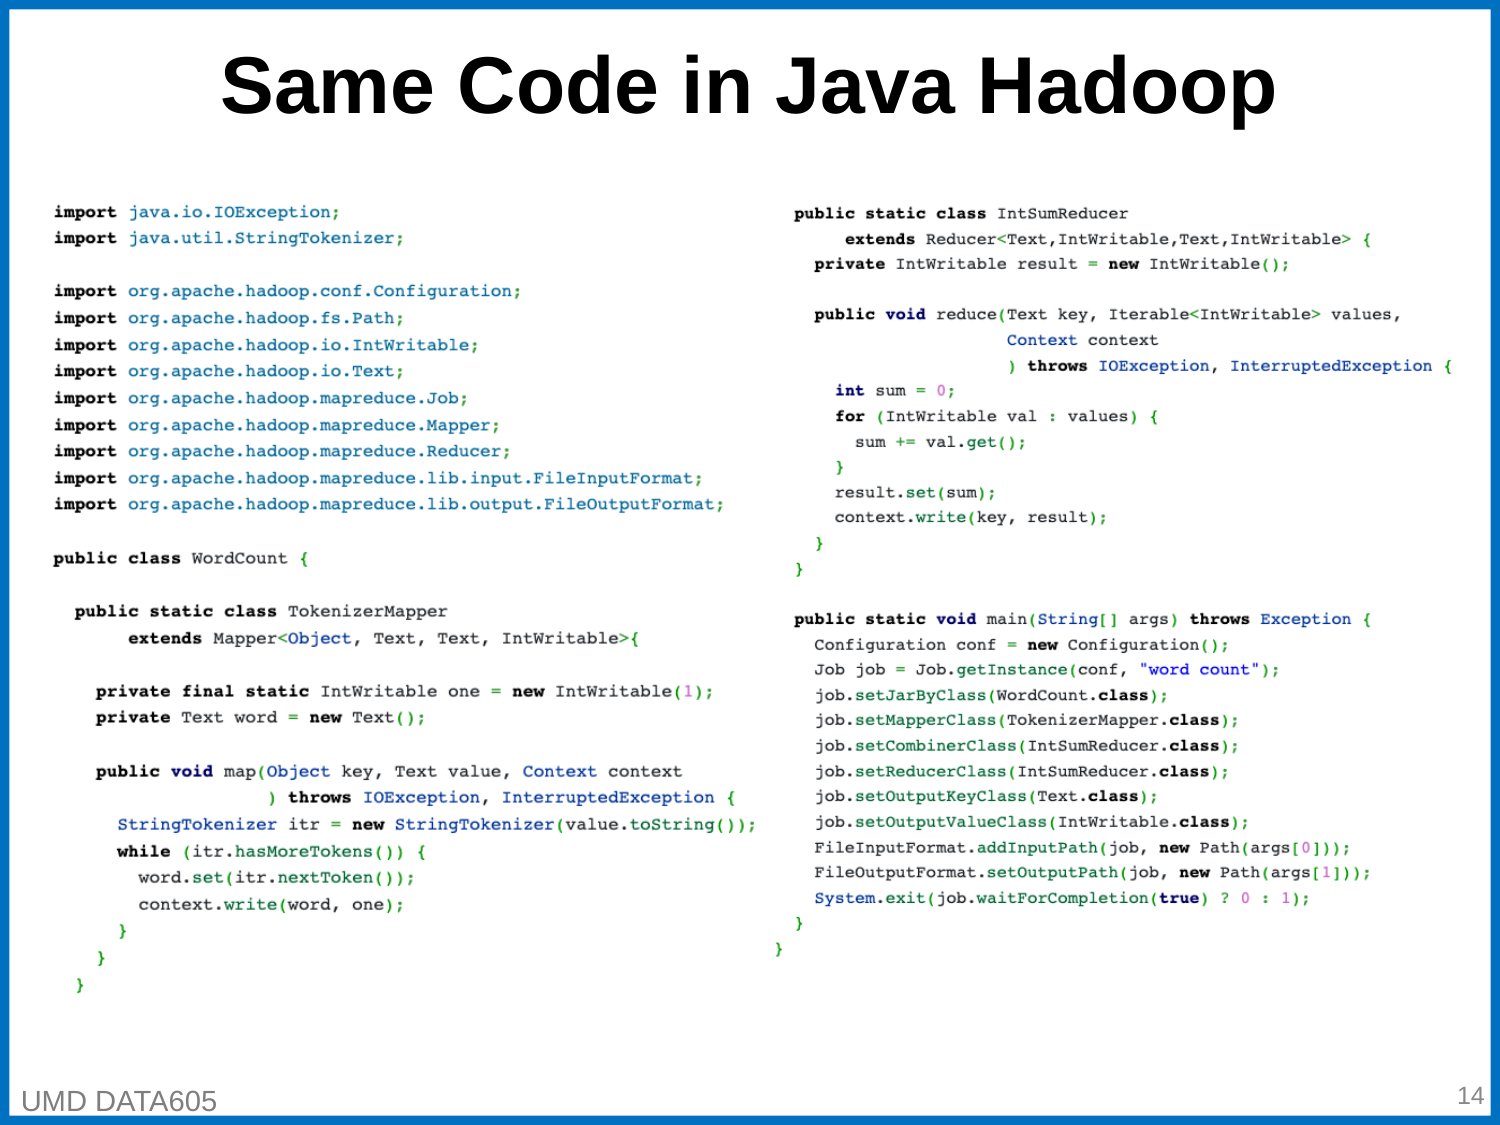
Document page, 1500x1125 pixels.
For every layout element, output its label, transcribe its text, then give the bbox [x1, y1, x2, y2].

title Same Code in Java Hadoop [24, 24, 1475, 138]
picture [39, 196, 1463, 1019]
slide_number ‹#› [1149, 1065, 1500, 1125]
